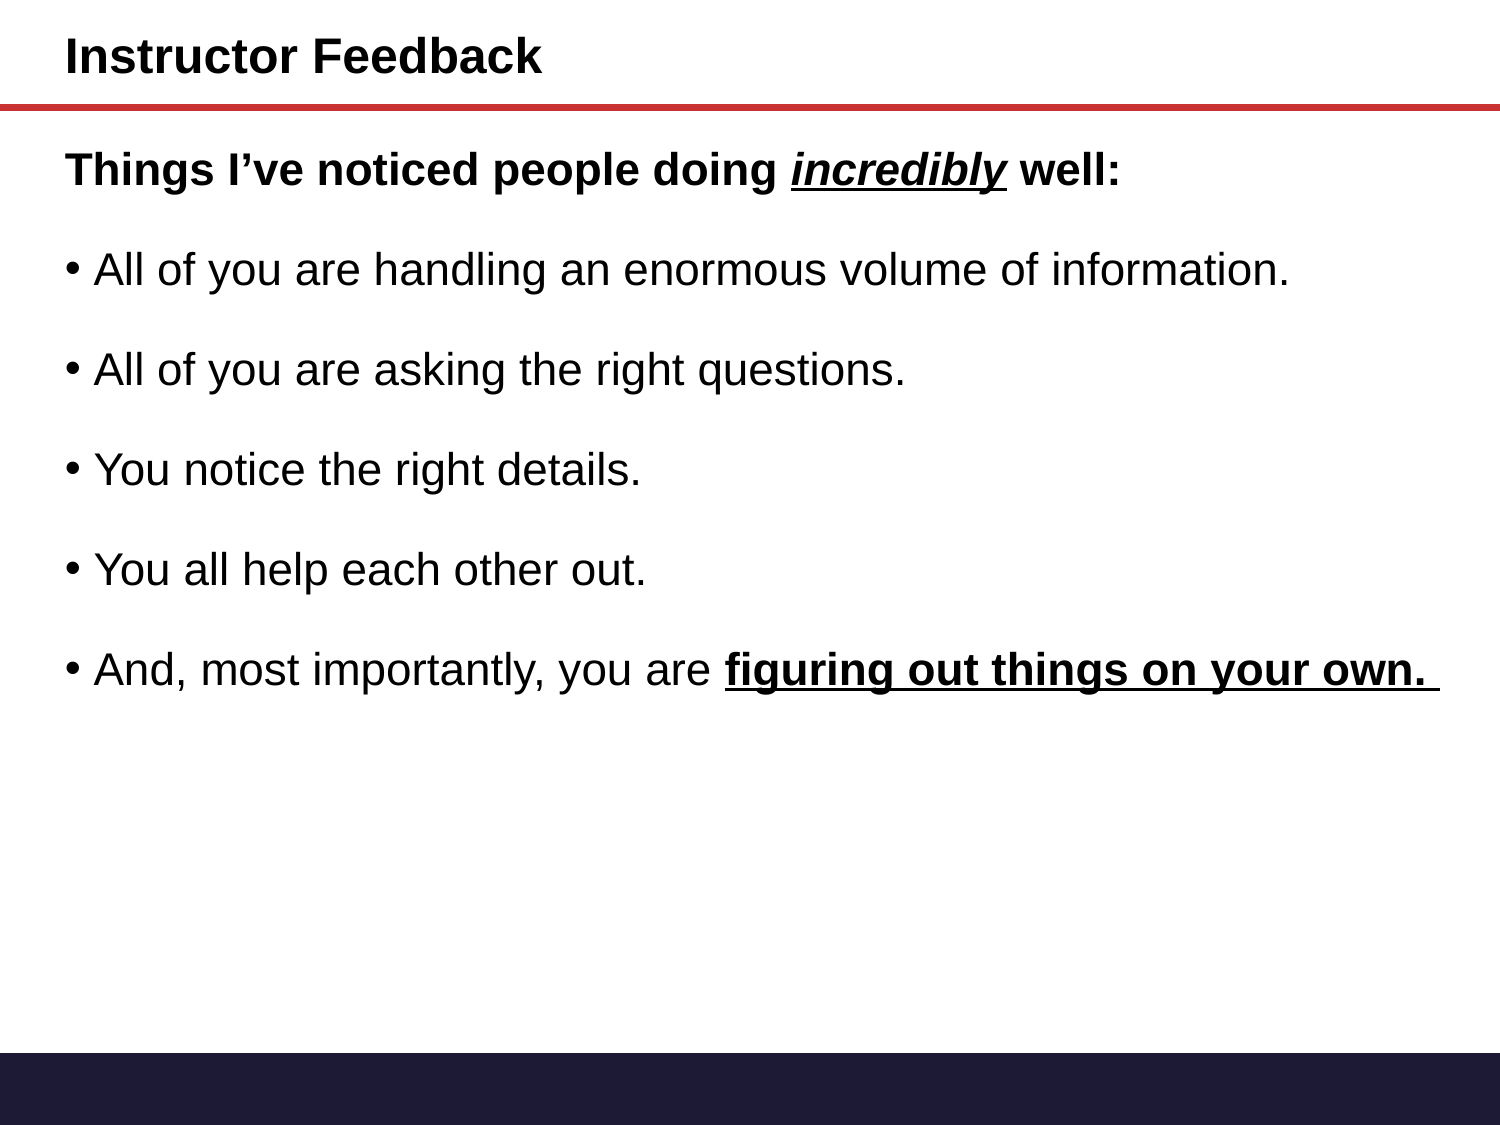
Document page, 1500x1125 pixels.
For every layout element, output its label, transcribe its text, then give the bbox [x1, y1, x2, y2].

text_box Instructor Feedback [50, 0, 948, 108]
text_box Things I’ve noticed people doing incredibly well: All of you are handling an enormous volume of information. All of you are asking the right questions. You notice the right details. You all help each other out. And, most importantly, you are figuring out things on your own. [50, 125, 1484, 863]
